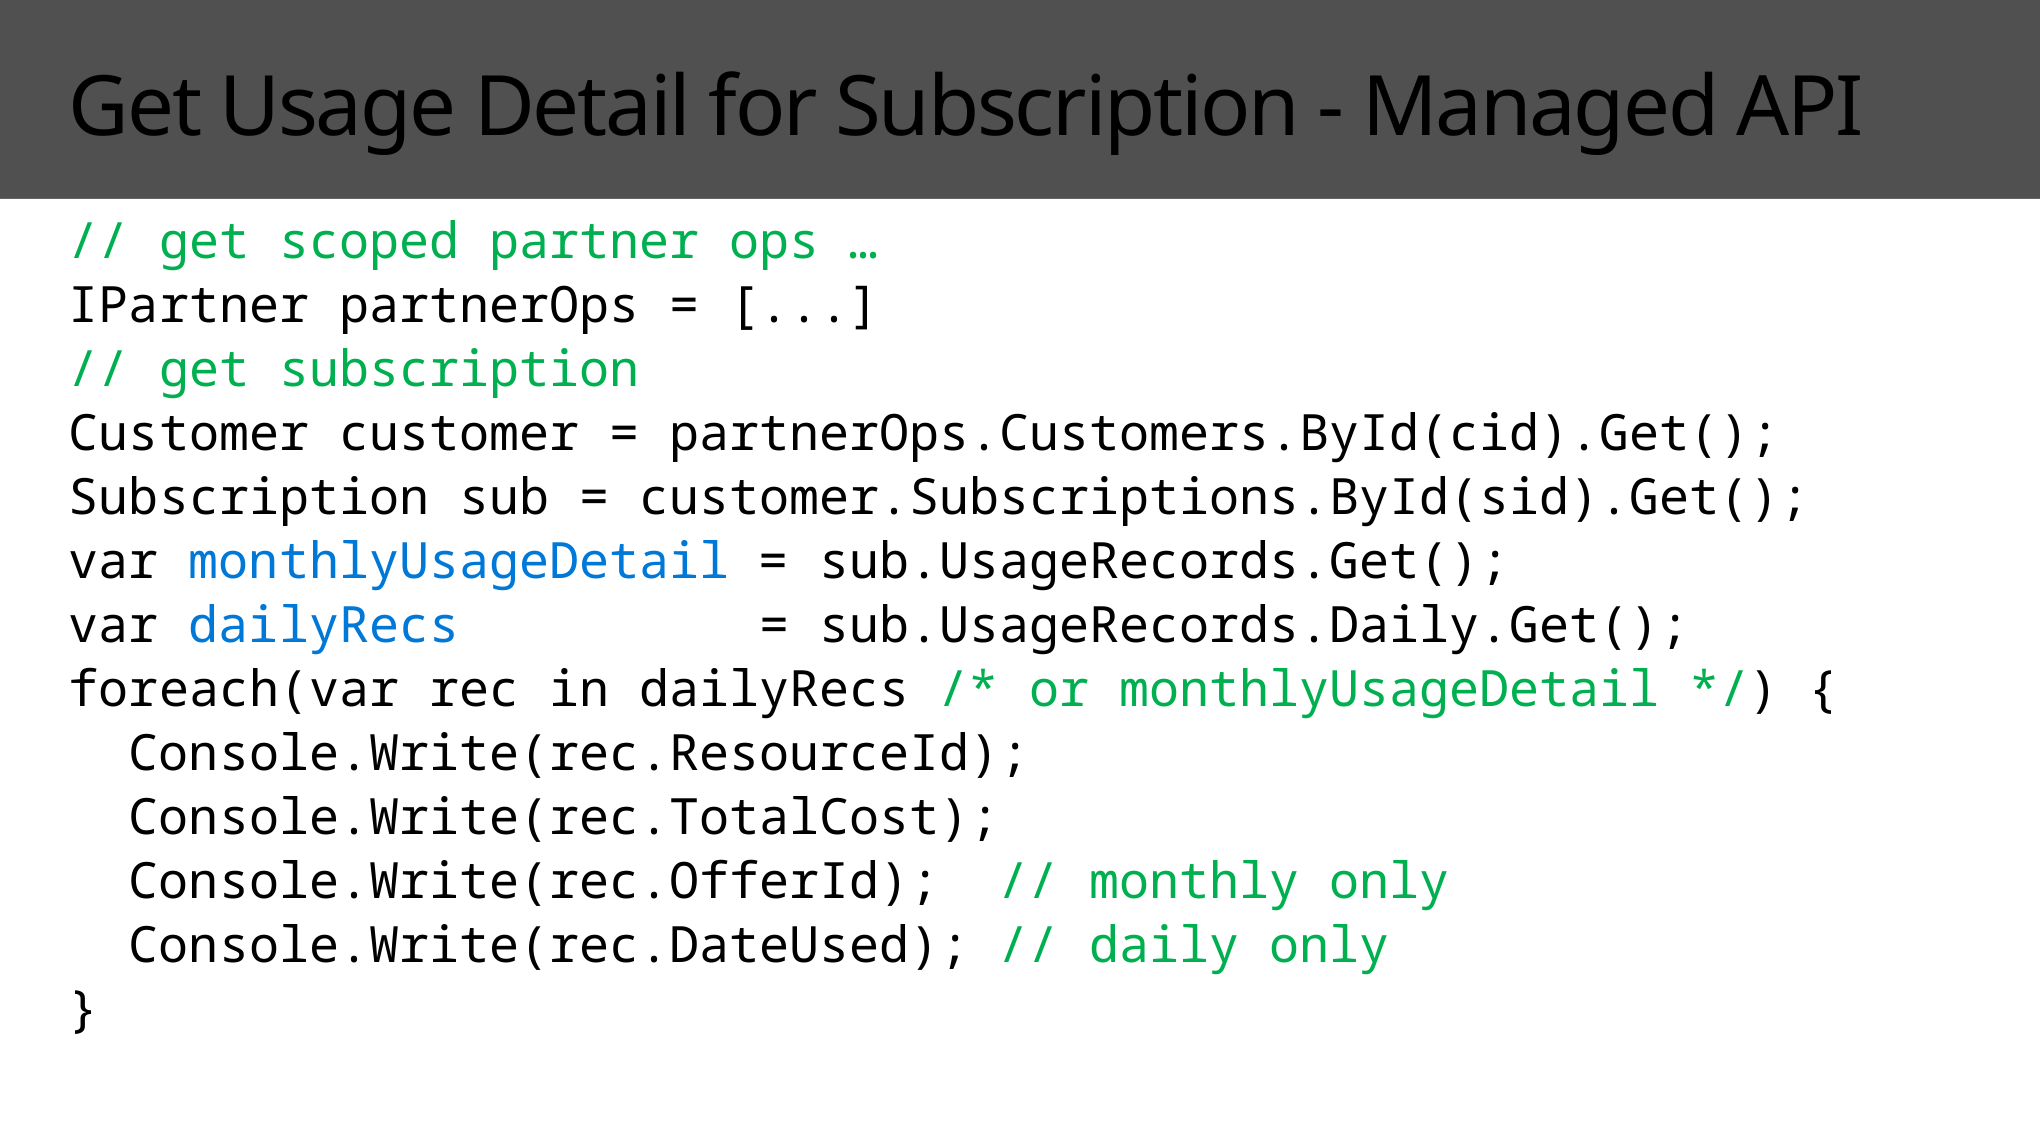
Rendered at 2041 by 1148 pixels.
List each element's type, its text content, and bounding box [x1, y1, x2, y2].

list // get scoped partner ops … IPartner partnerOps = [...] // get subscription Customer customer = partnerOps.Customers.ById(cid).Get(); Subscription sub = customer.Subscriptions.ById(sid).Get(); var monthlyUsageDetail = sub.UsageRecords.Get(); var dailyRecs = sub.UsageRecords.Daily.Get(); foreach(var rec in dailyRecs /* or monthlyUsageDetail */) { Console.Write(rec.ResourceId); Console.Write(rec.TotalCost); Console.Write(rec.OfferId); // monthly only Console.Write(rec.DateUsed); // daily only } [45, 200, 1996, 1085]
title Get Usage Detail for Subscription - Managed API [45, 48, 1996, 199]
